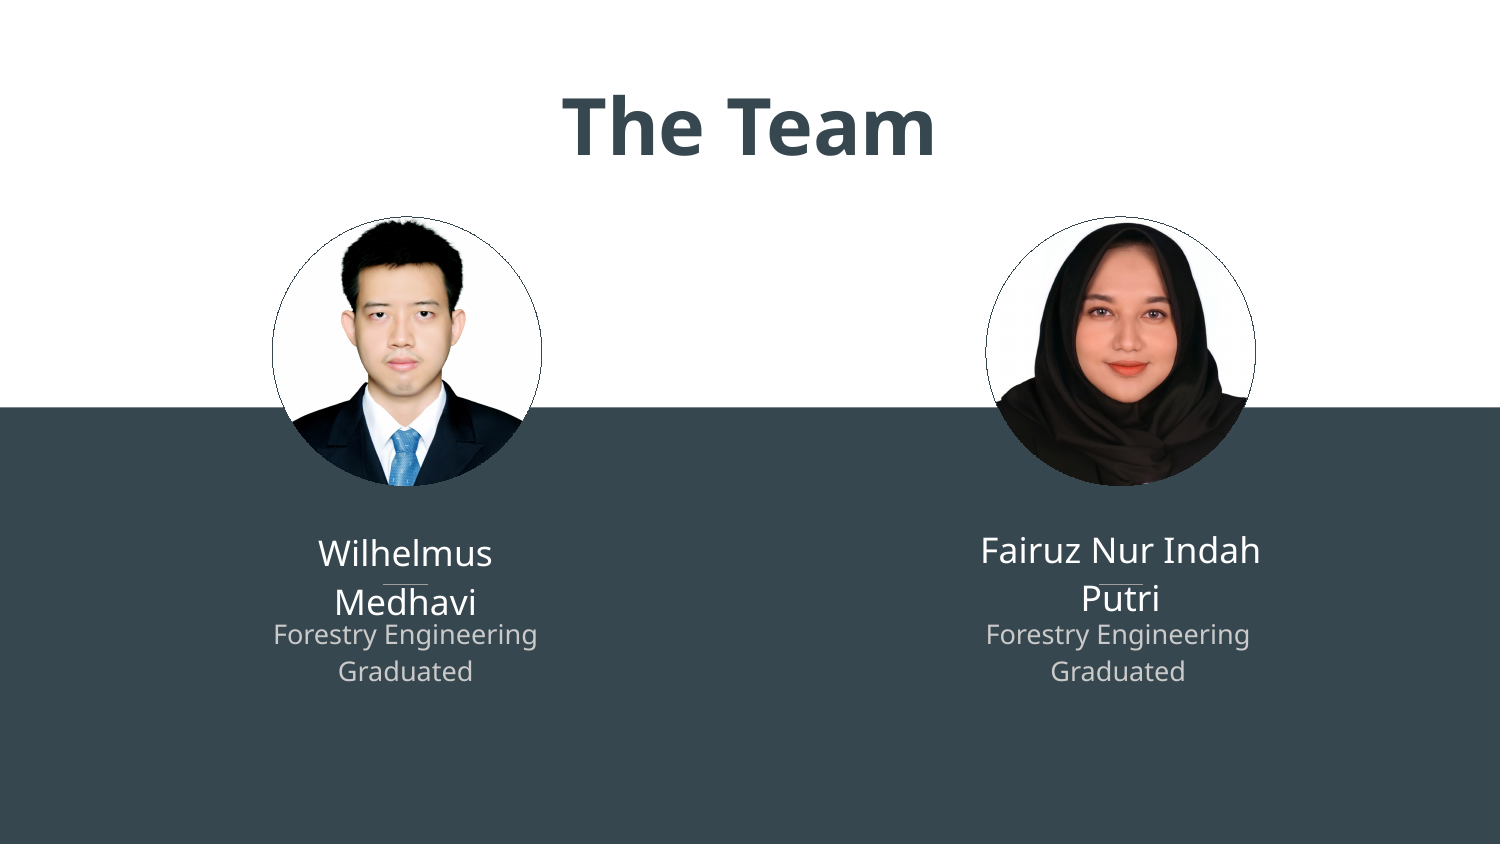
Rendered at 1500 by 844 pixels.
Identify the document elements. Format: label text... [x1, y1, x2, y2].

list Forestry Engineering Graduated [939, 597, 1297, 787]
text_box [0, 0, 1500, 408]
title The Team [51, 61, 1449, 182]
list Wilhelmus Medhavi [227, 510, 585, 582]
picture [985, 216, 1256, 487]
list Fairuz Nur Indah Putri [933, 506, 1309, 578]
list Forestry Engineering Graduated [227, 597, 585, 787]
picture [271, 216, 543, 487]
